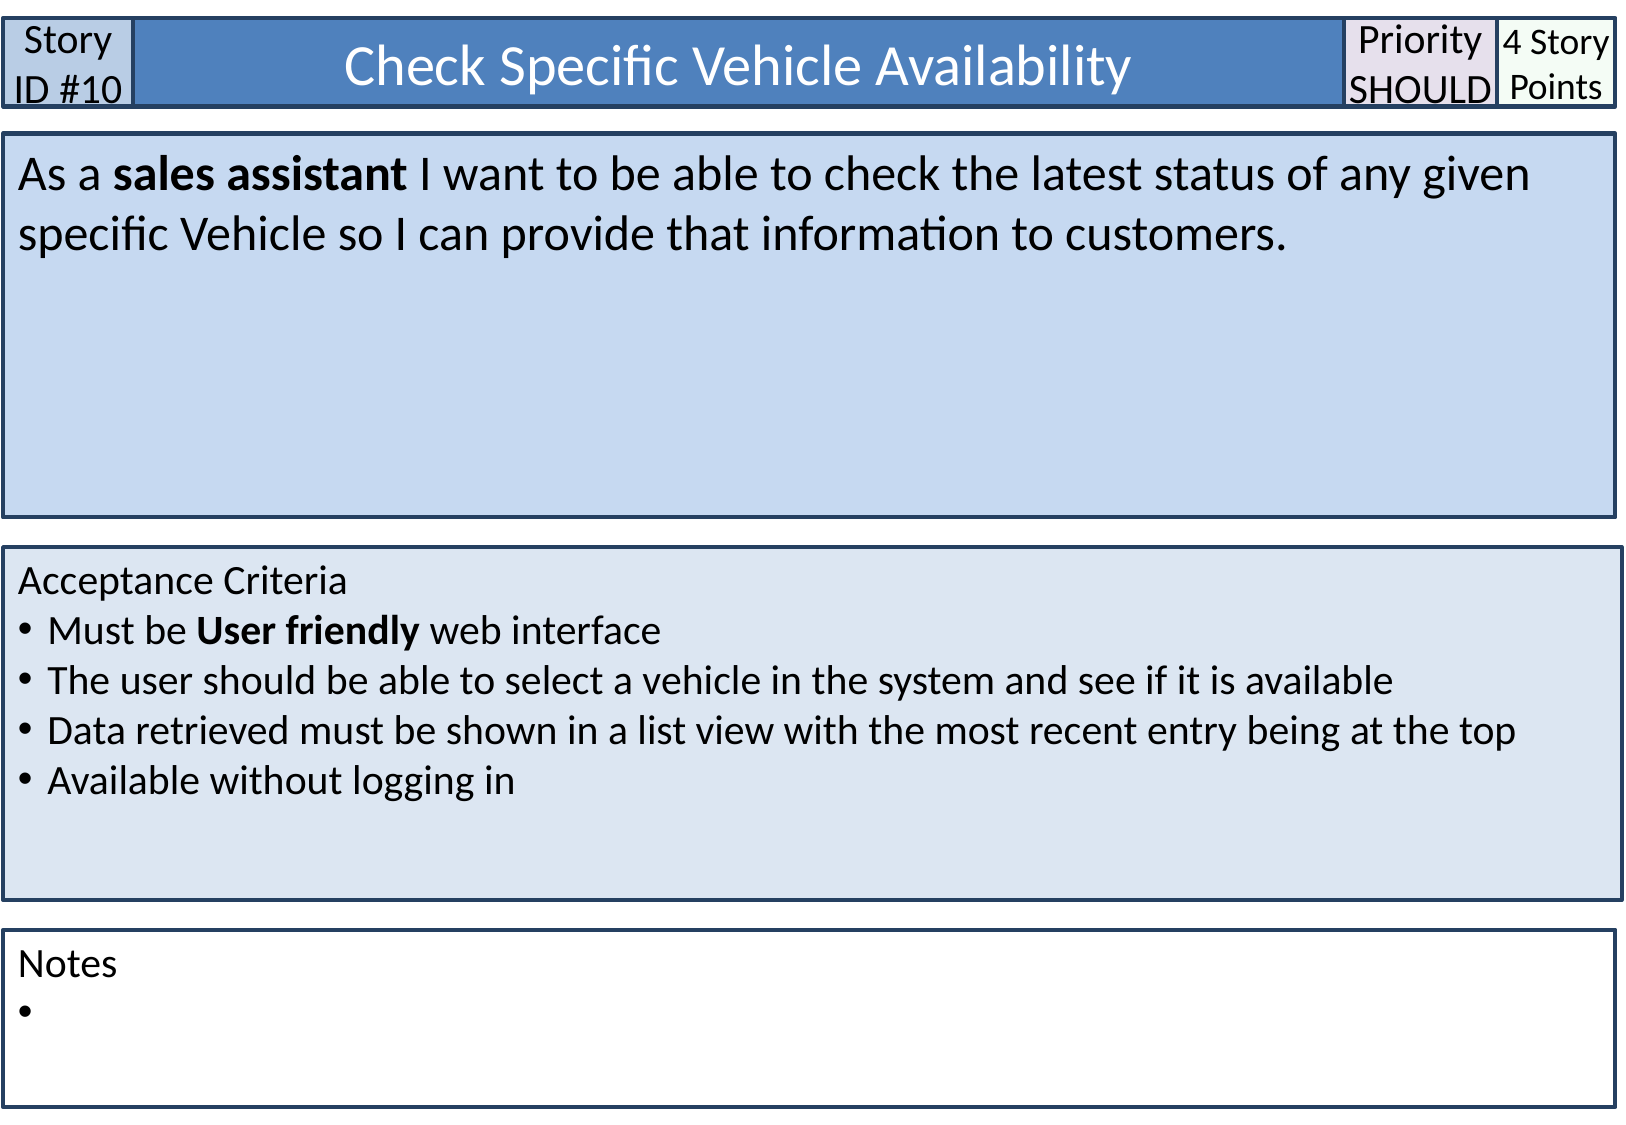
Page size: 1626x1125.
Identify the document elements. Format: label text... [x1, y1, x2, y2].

text_box Priority SHOULD [1342, 16, 1499, 109]
text_box 4 Story Points [1499, 16, 1617, 109]
text_box Notes [1, 928, 1617, 1109]
text_box As a sales assistant I want to be able to check the latest status of any given specific Vehicle so I can provide that information to customers. [1, 131, 1617, 519]
text_box Story ID #10 [1, 16, 131, 109]
text_box Check Specific Vehicle Availability [131, 16, 1342, 109]
text_box Acceptance Criteria Must be User friendly web interface The user should be able to select a vehicle in the system and see if it is available Data retrieved must be shown in a list view with the most recent entry being at the top Available without logging in [1, 545, 1624, 902]
